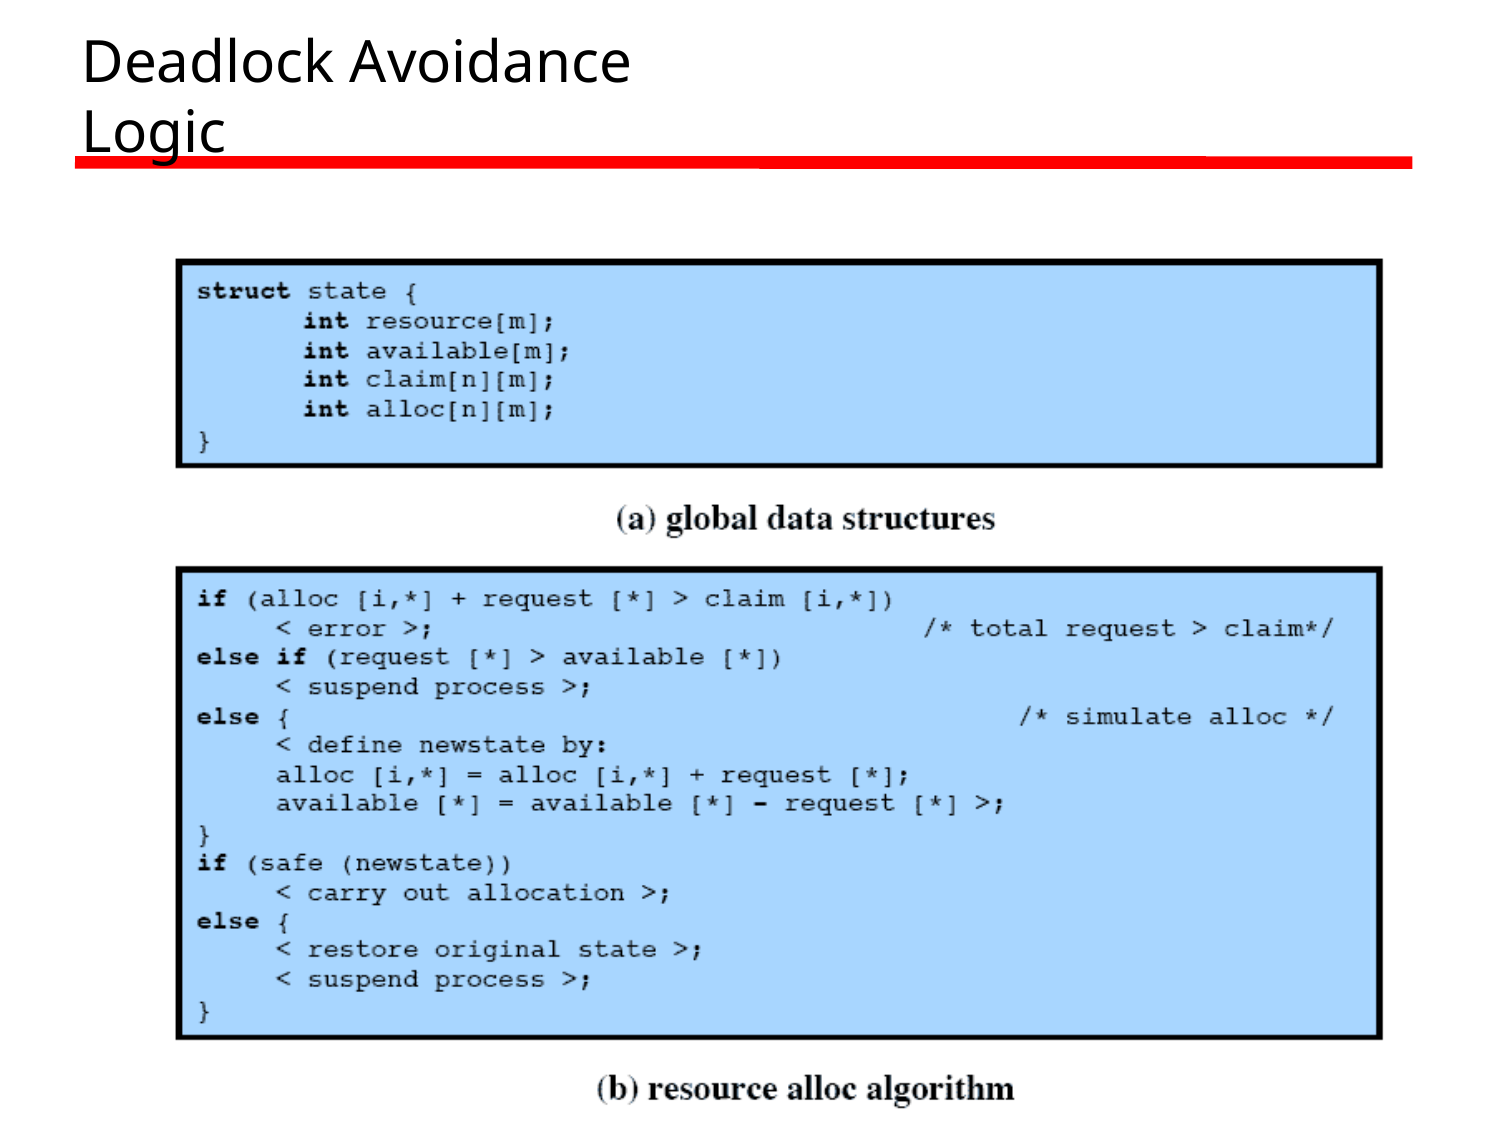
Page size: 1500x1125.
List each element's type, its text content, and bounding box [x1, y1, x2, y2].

title Deadlock Avoidance Logic [66, 24, 1413, 163]
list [170, 249, 1419, 1125]
